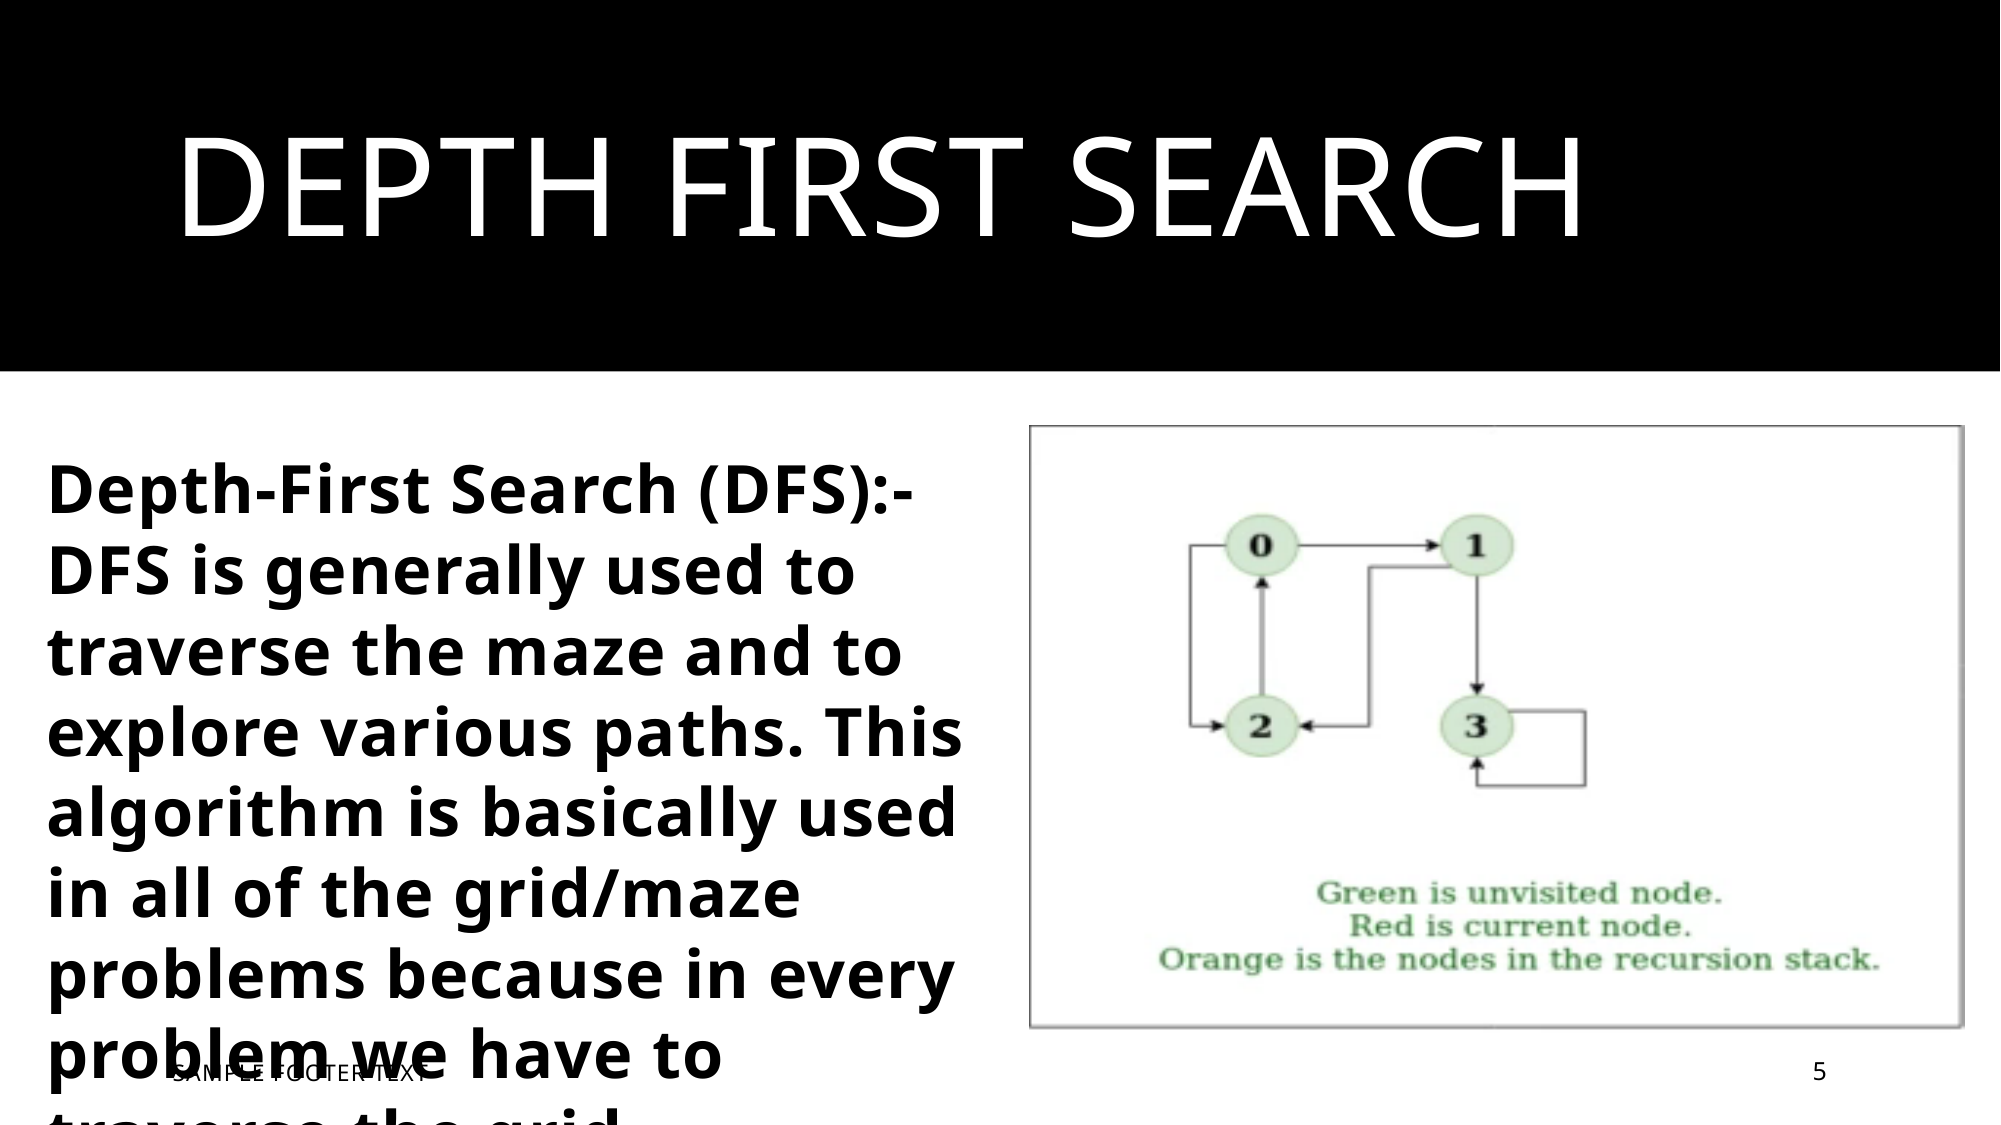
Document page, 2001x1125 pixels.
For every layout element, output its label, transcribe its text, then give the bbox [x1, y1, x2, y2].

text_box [1028, 424, 1966, 1043]
slide_number 5 [1688, 1043, 1842, 1103]
footer Sample Footer Text [157, 1042, 689, 1103]
list Depth-First Search (DFS):- DFS is generally used to traverse the maze and to explore various paths. This algorithm is basically used in all of the grid/maze problems because in every problem we have to traverse the grid [31, 438, 1000, 1029]
title Depth First Search [157, 52, 1842, 332]
